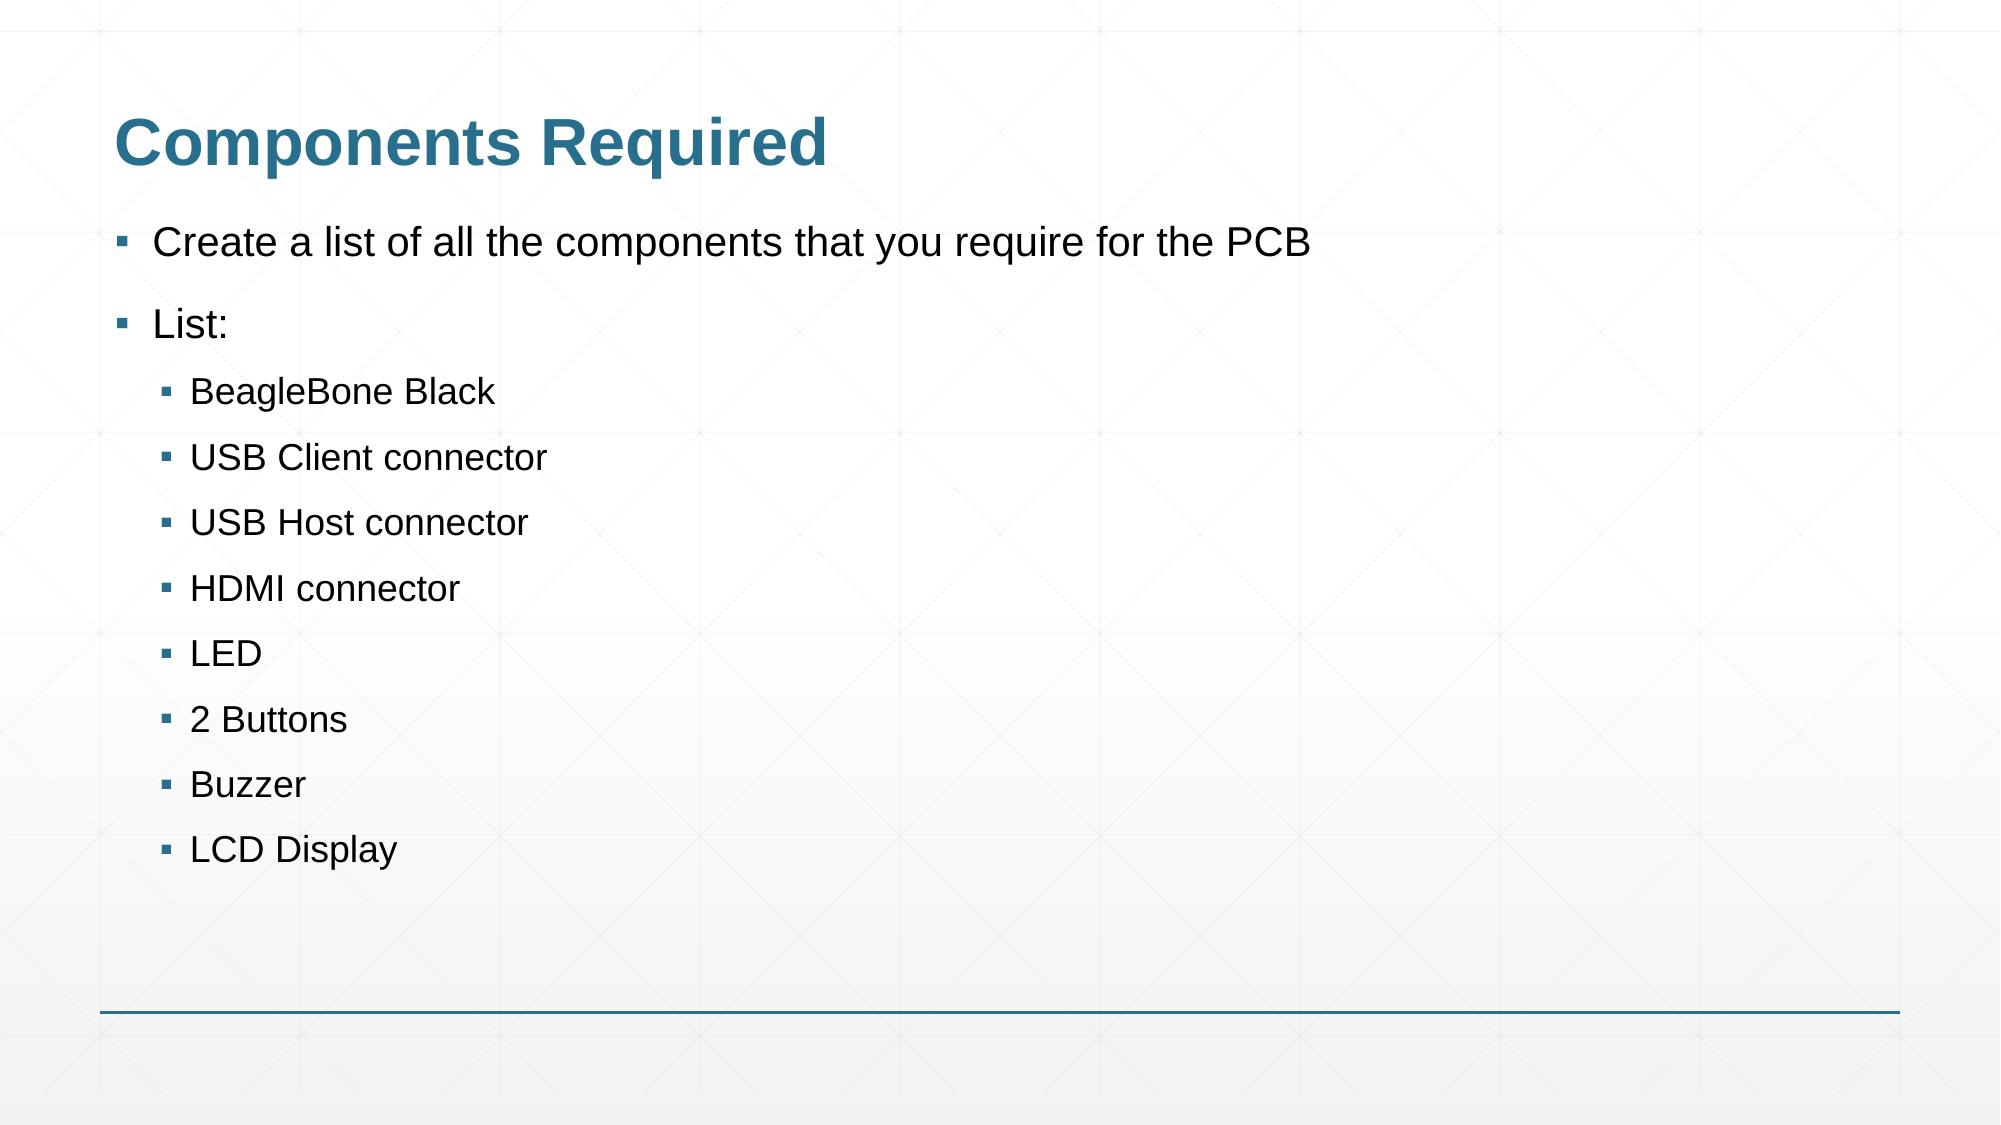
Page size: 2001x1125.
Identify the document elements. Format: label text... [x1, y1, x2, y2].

title Components Required [99, 37, 1900, 188]
list Create a list of all the components that you require for the PCB List: BeagleBone Black USB Client connector USB Host connector HDMI connector LED 2 Buttons Buzzer LCD Display [99, 212, 1900, 988]
